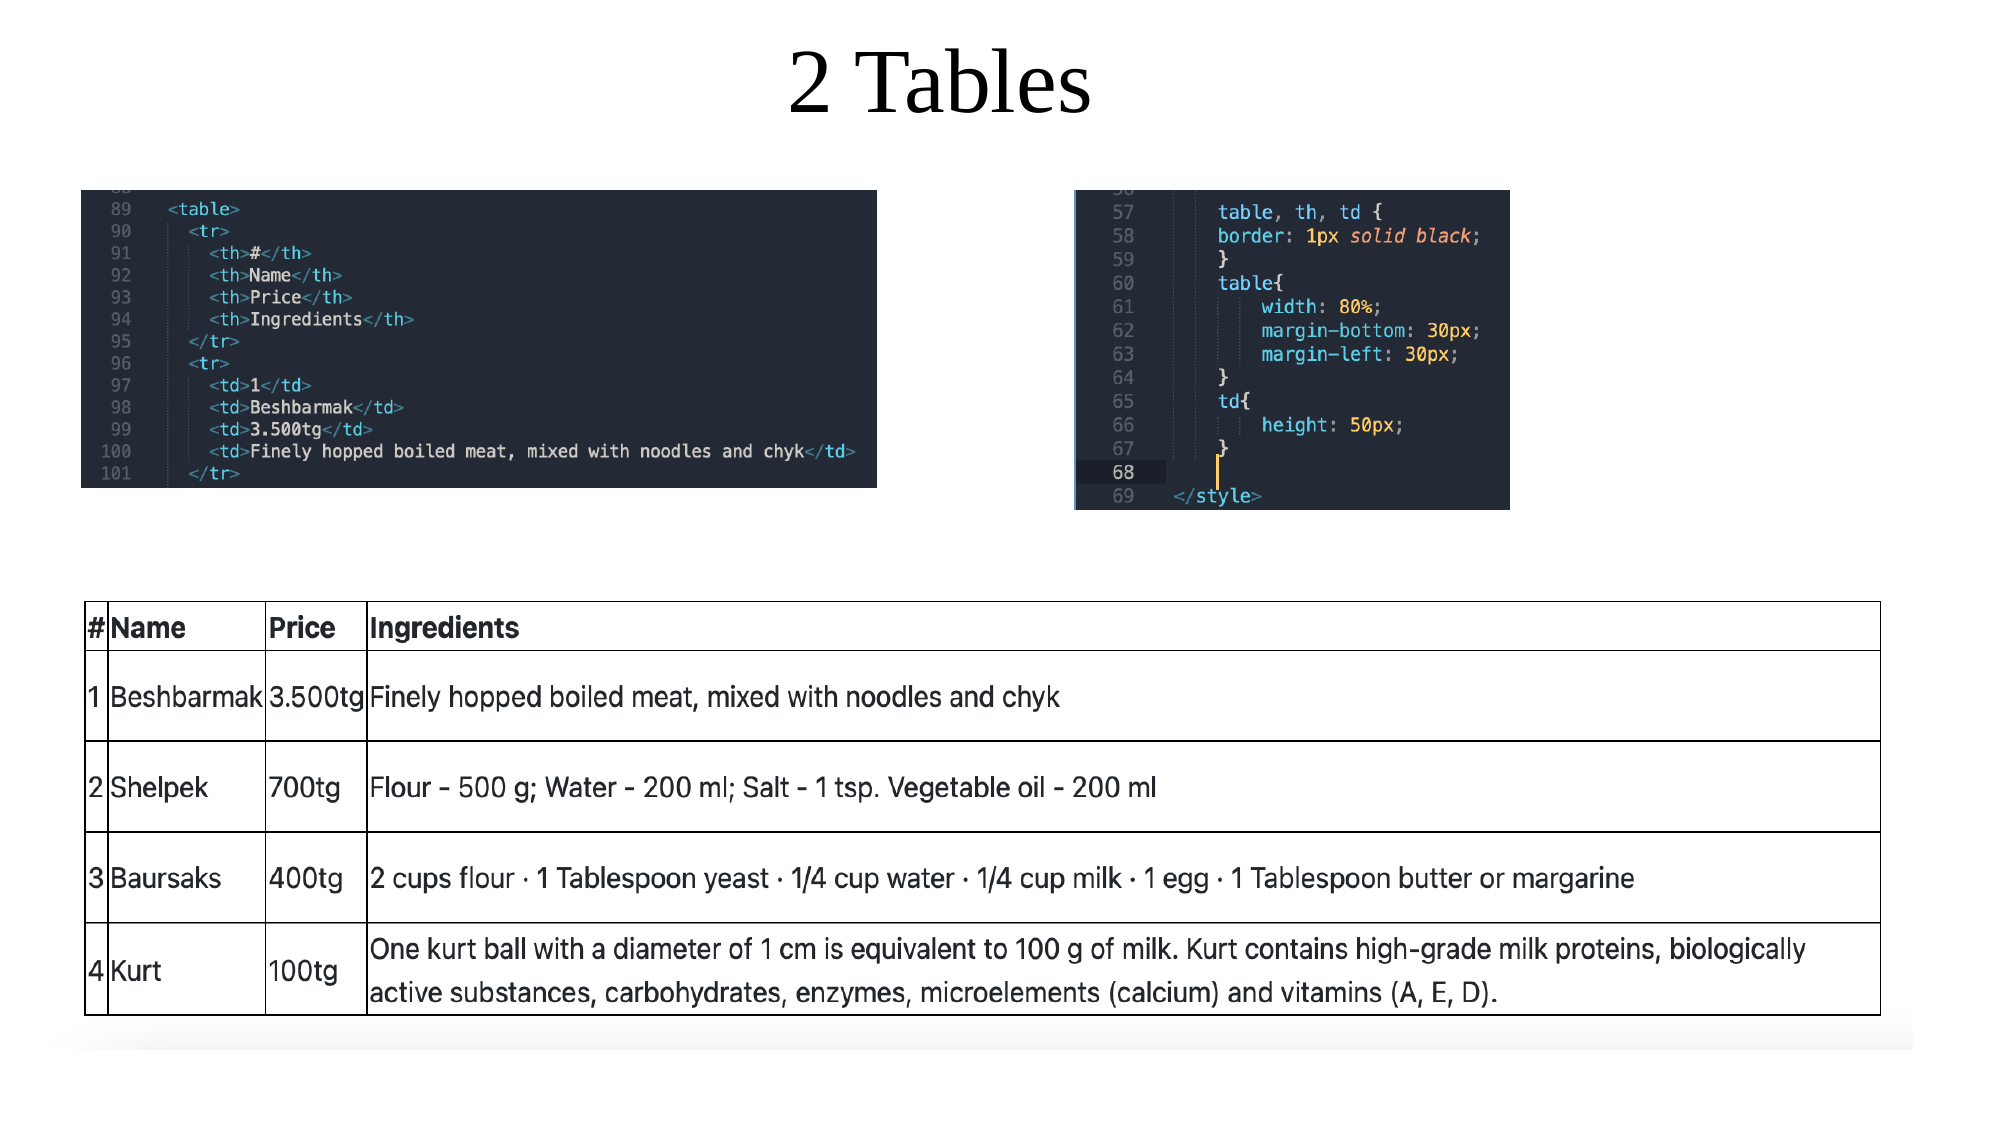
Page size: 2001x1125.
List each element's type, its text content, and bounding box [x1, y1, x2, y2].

picture [81, 190, 877, 489]
picture [50, 582, 1913, 1050]
picture [1074, 190, 1510, 510]
text_box 2 Tables [764, 13, 1236, 138]
